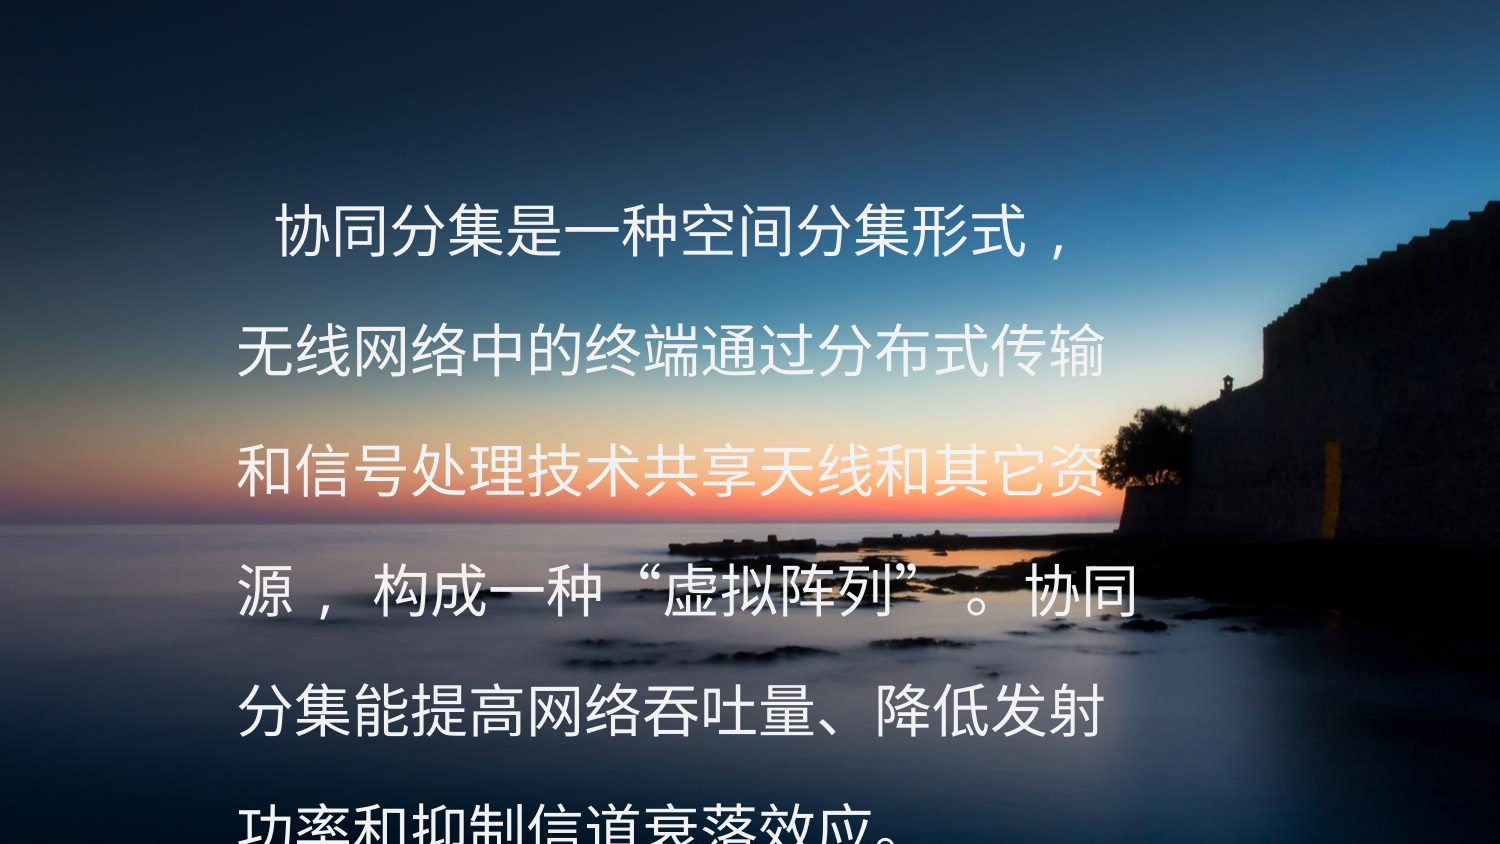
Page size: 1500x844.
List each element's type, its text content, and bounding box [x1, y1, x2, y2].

picture [0, 0, 1500, 844]
text_box 协同分集是一种空间分集形式, 无线网络中的终端通过分布式传输和信号处理技术共享天线和其它资源, 构成一种“虚拟阵列” 。协同分集能提高网络吞吐量、降低发射功率和抑制信道衰落效应。 [221, 141, 1164, 844]
